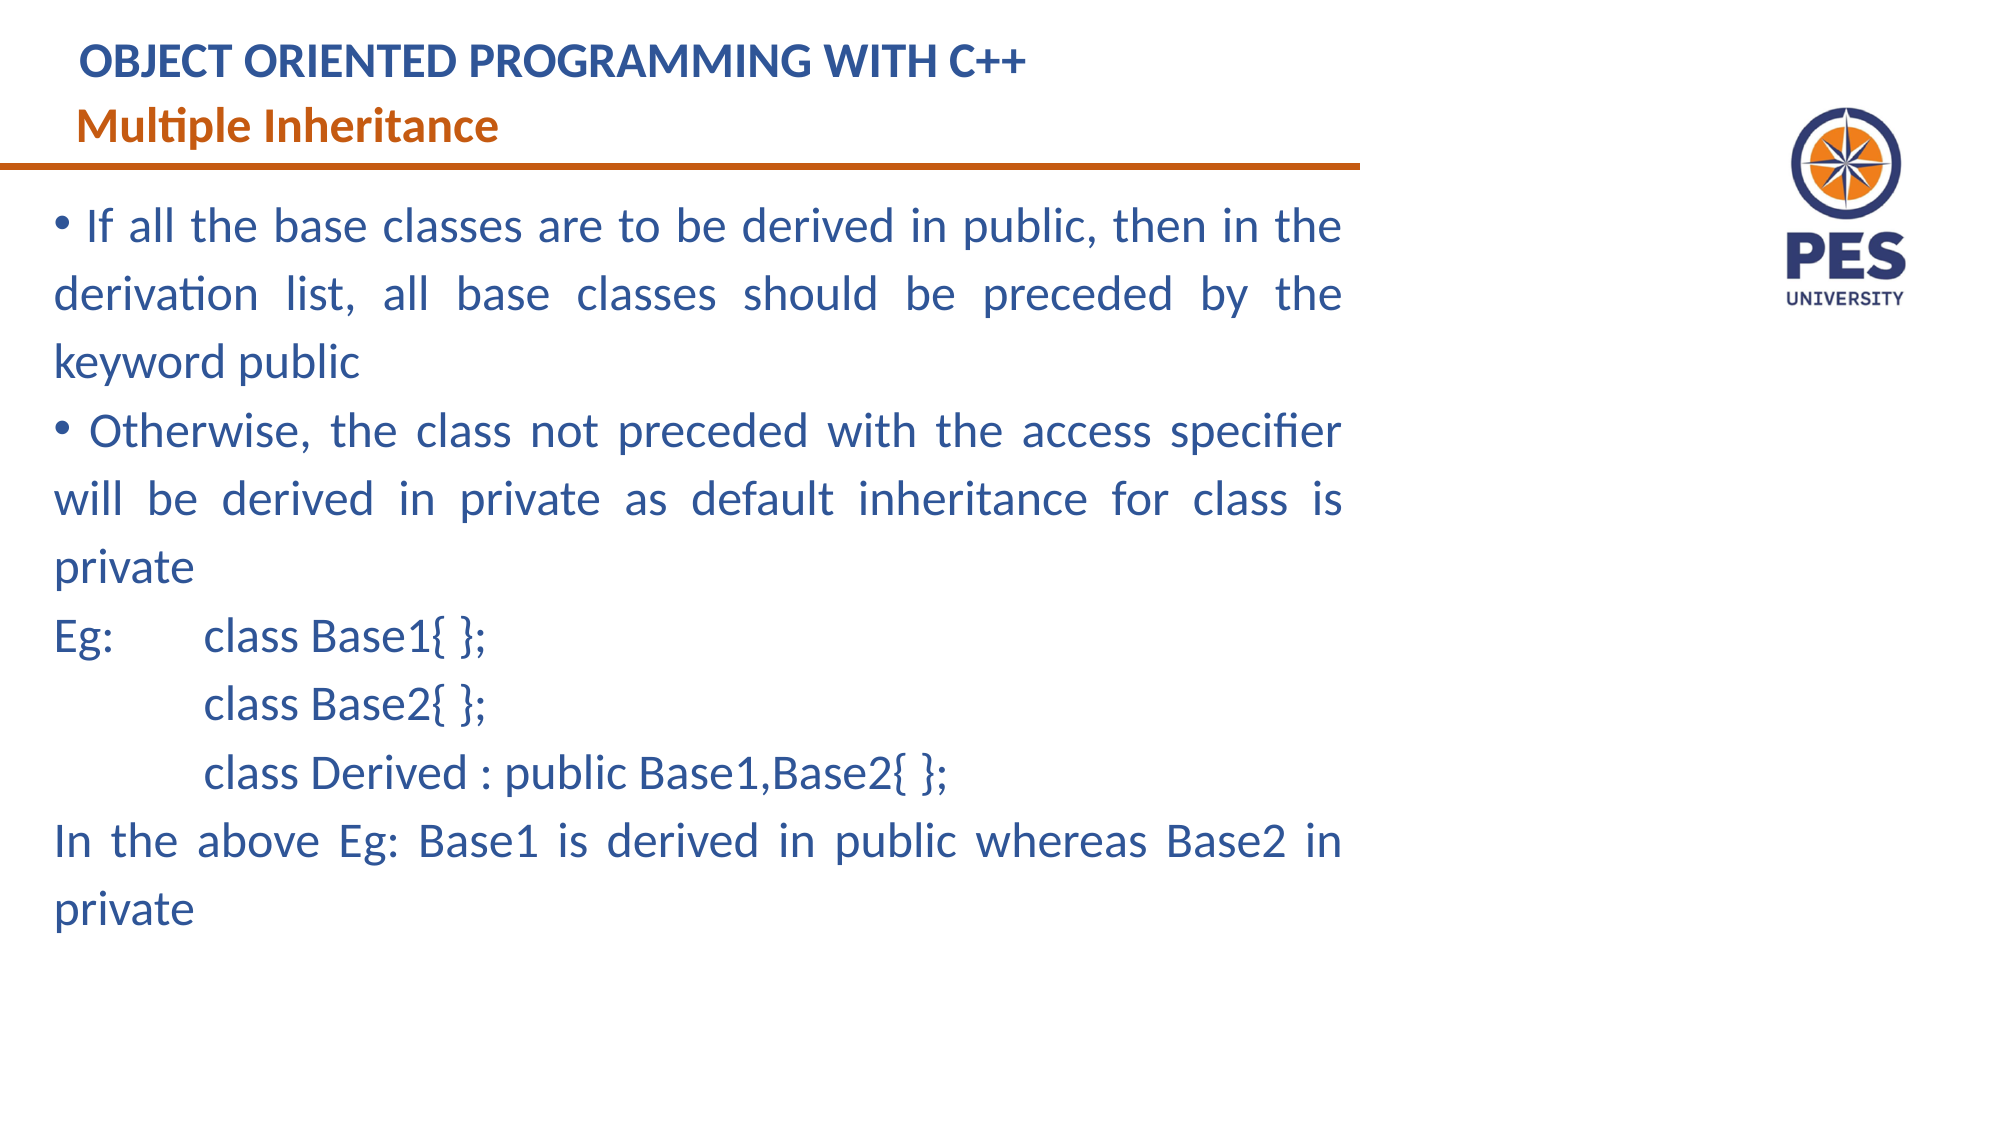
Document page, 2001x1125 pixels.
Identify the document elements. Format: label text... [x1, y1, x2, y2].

text_box Multiple Inheritance [60, 85, 1374, 161]
text_box OBJECT ORIENTED PROGRAMMING WITH C++ [64, 19, 1295, 95]
picture [1773, 99, 1914, 309]
text_box If all the base classes are to be derived in public, then in the derivation list, all base classes should be preceded by the keyword public Otherwise, the class not preceded with the access specifier will be derived in private as default inheritance for class is private Eg: class Base1{ }; class Base2{ }; class Derived : public Base1,Base2{ }; In the above Eg: Base1 is derived in public whereas Base2 in private [38, 183, 1359, 936]
